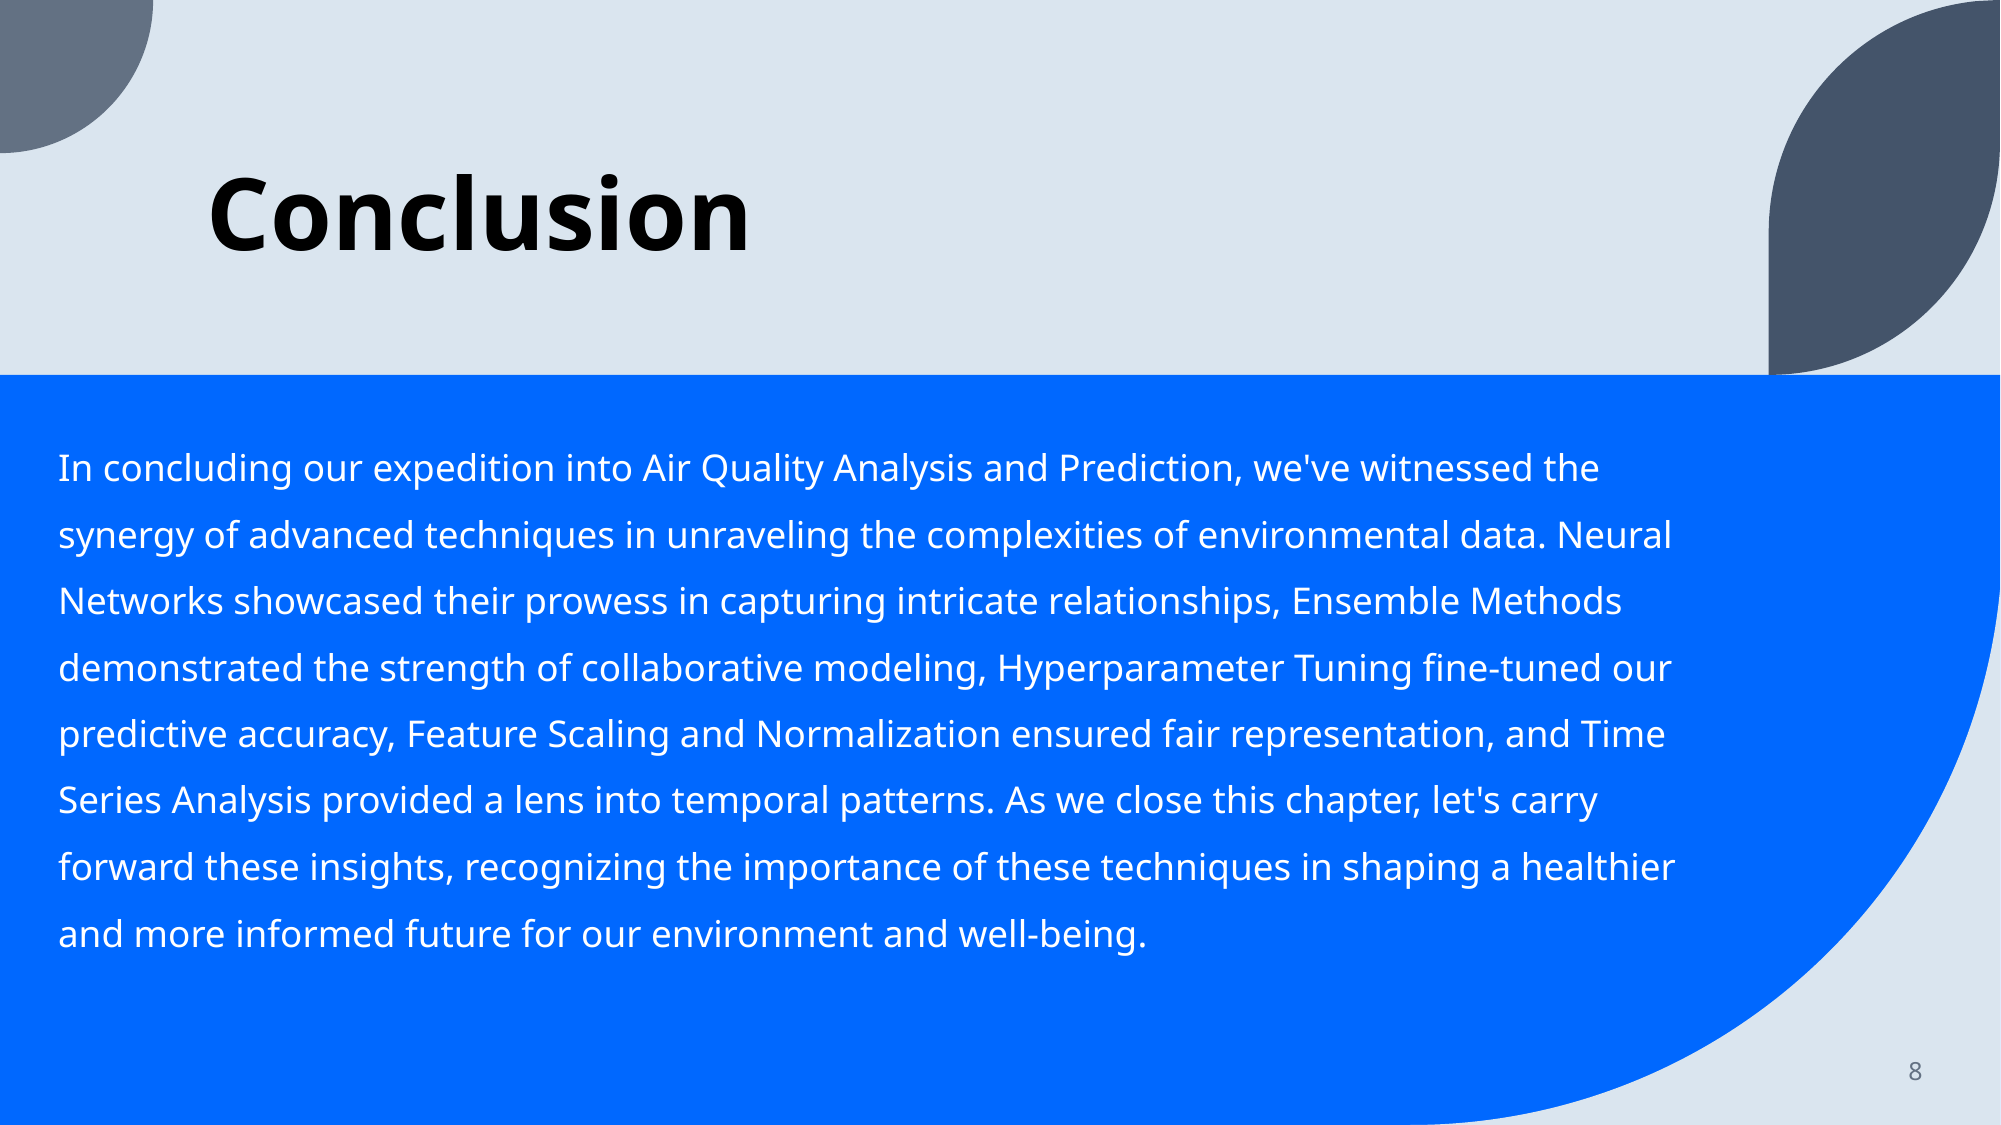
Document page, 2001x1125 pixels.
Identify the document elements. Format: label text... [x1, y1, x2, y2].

title Conclusion [191, 22, 1796, 280]
list In concluding our expedition into Air Quality Analysis and Prediction, we've witnessed the synergy of advanced techniques in unraveling the complexities of environmental data. Neural Networks showcased their prowess in capturing intricate relationships, Ensemble Methods demonstrated the strength of collaborative modeling, Hyperparameter Tuning fine-tuned our predictive accuracy, Feature Scaling and Normalization ensured fair representation, and Time Series Analysis provided a lens into temporal patterns. As we close this chapter, let's carry forward these insights, recognizing the importance of these techniques in shaping a healthier and more informed future for our environment and well-being. [43, 414, 1737, 1014]
slide_number 8 [1674, 1042, 1938, 1103]
